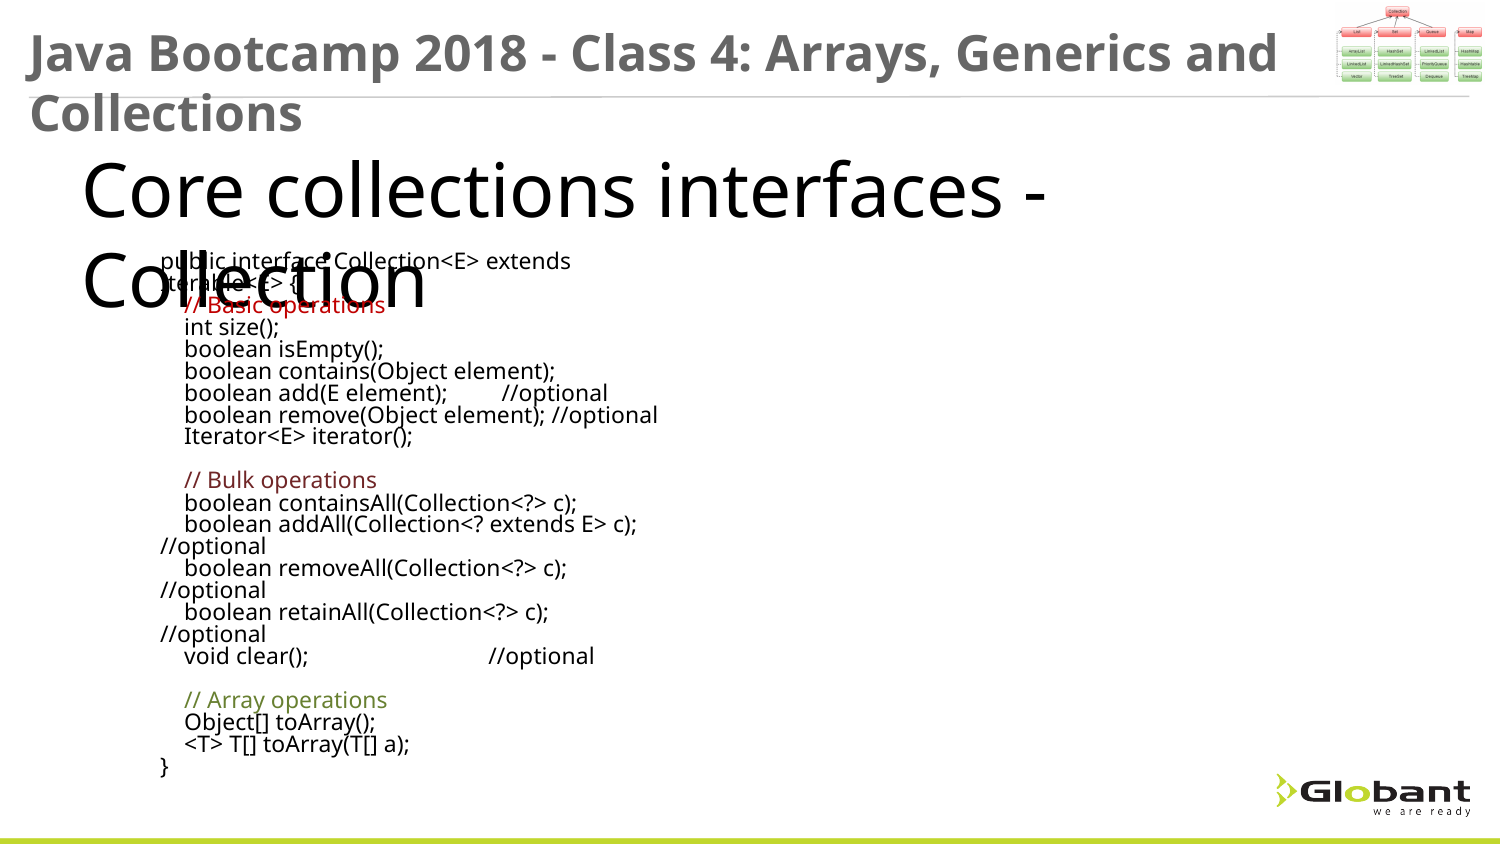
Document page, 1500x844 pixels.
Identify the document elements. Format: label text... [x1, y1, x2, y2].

text_box Core collections interfaces - Collection [66, 127, 1413, 245]
text_box Java Bootcamp 2018 - Class 4: Arrays, Generics and Collections [14, 6, 1329, 82]
text_box public interface Collection<E> extends Iterable<E> { // Basic operations int size(); boolean isEmpty(); boolean contains(Object element); boolean add(E element); //optional boolean remove(Object element); //optional Iterator<E> iterator(); // Bulk operations boolean containsAll(Collection<?> c); boolean addAll(Collection<? extends E> c); //optional boolean removeAll(Collection<?> c); //optional boolean retainAll(Collection<?> c); //optional void clear(); //optional // Array operations Object[] toArray(); <T> T[] toArray(T[] a); } [145, 244, 710, 839]
picture [0, 0, 1500, 844]
